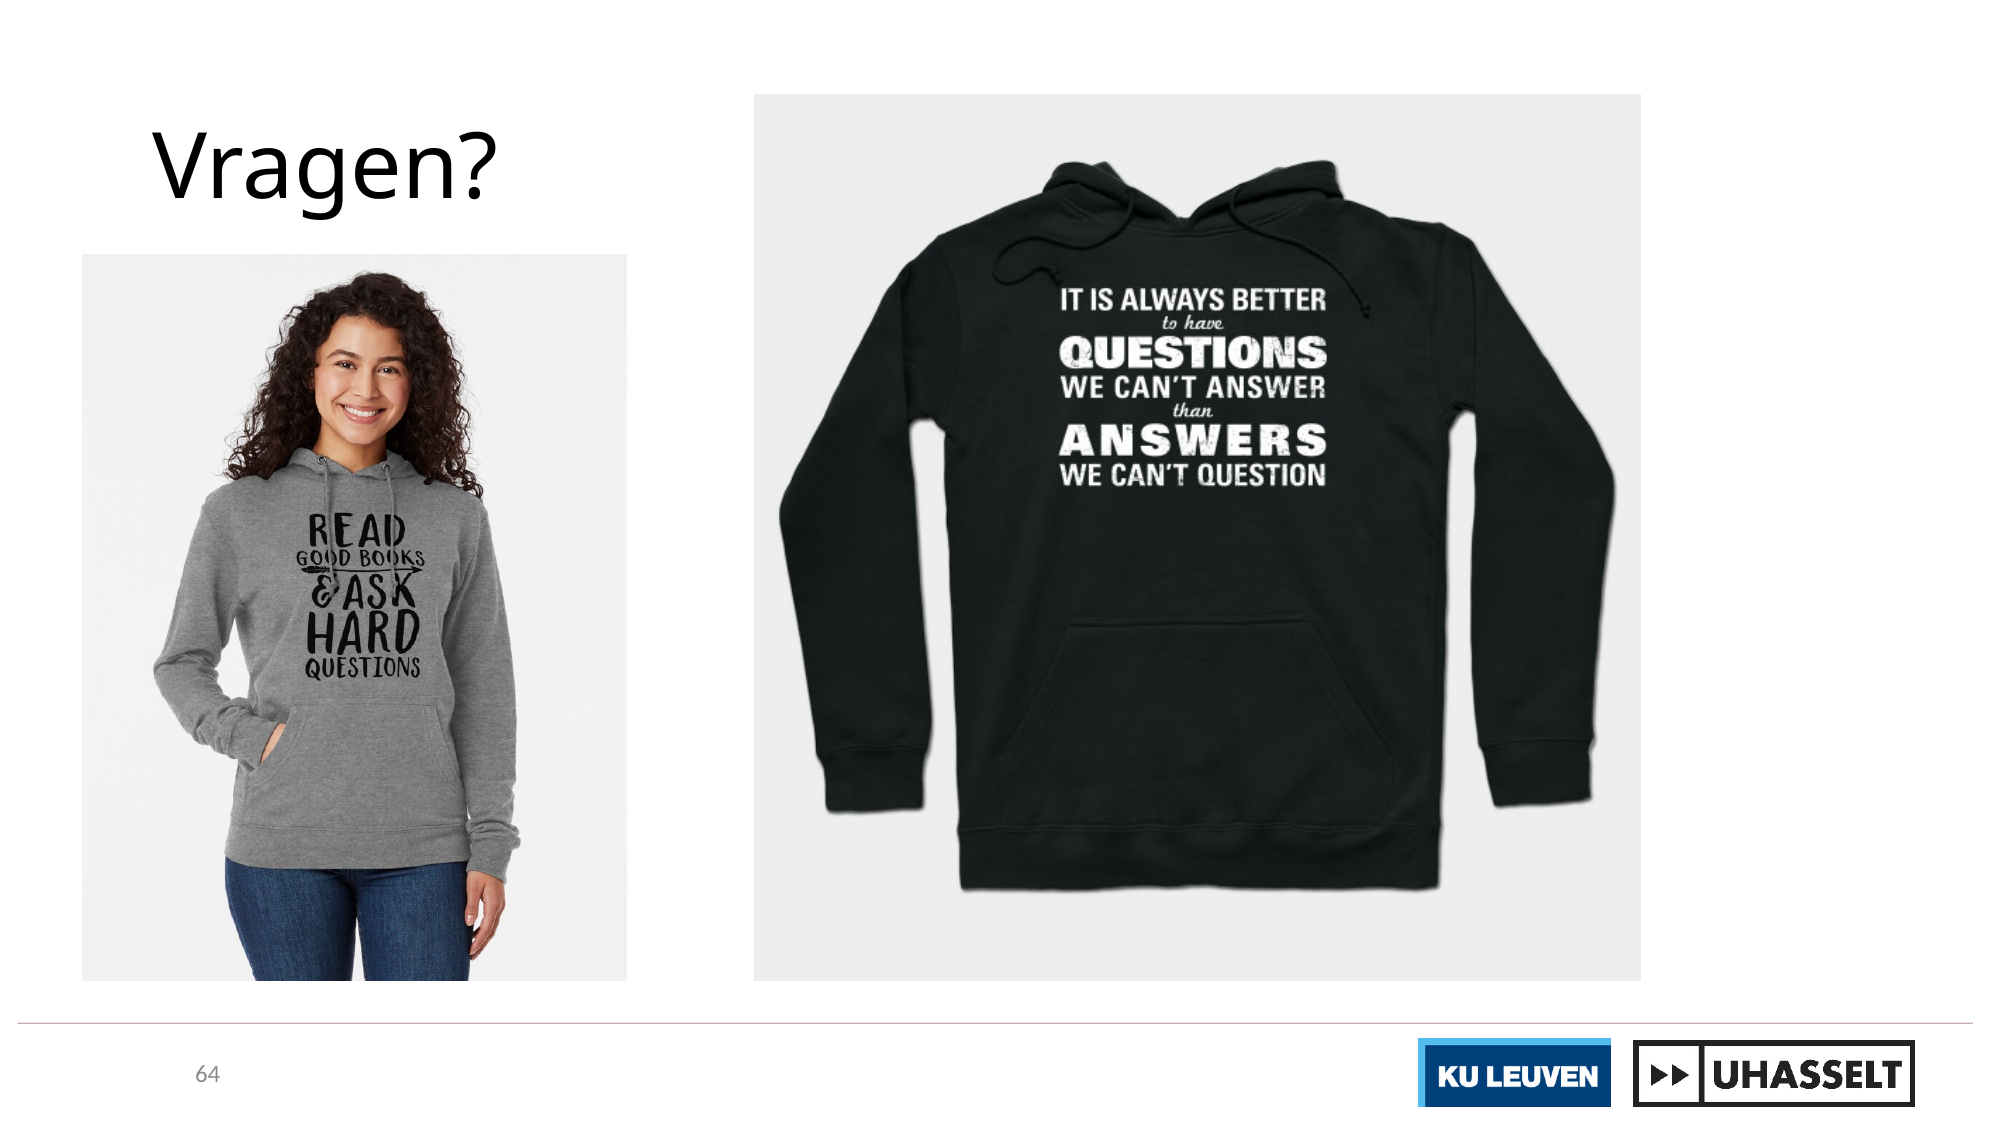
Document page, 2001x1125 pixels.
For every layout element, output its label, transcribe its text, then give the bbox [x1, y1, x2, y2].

title Vragen? [137, 59, 1863, 278]
picture [1418, 1038, 1611, 1107]
slide_number 64 [139, 1042, 236, 1103]
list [754, 94, 1641, 981]
picture [82, 254, 627, 981]
picture [1633, 1040, 1915, 1107]
